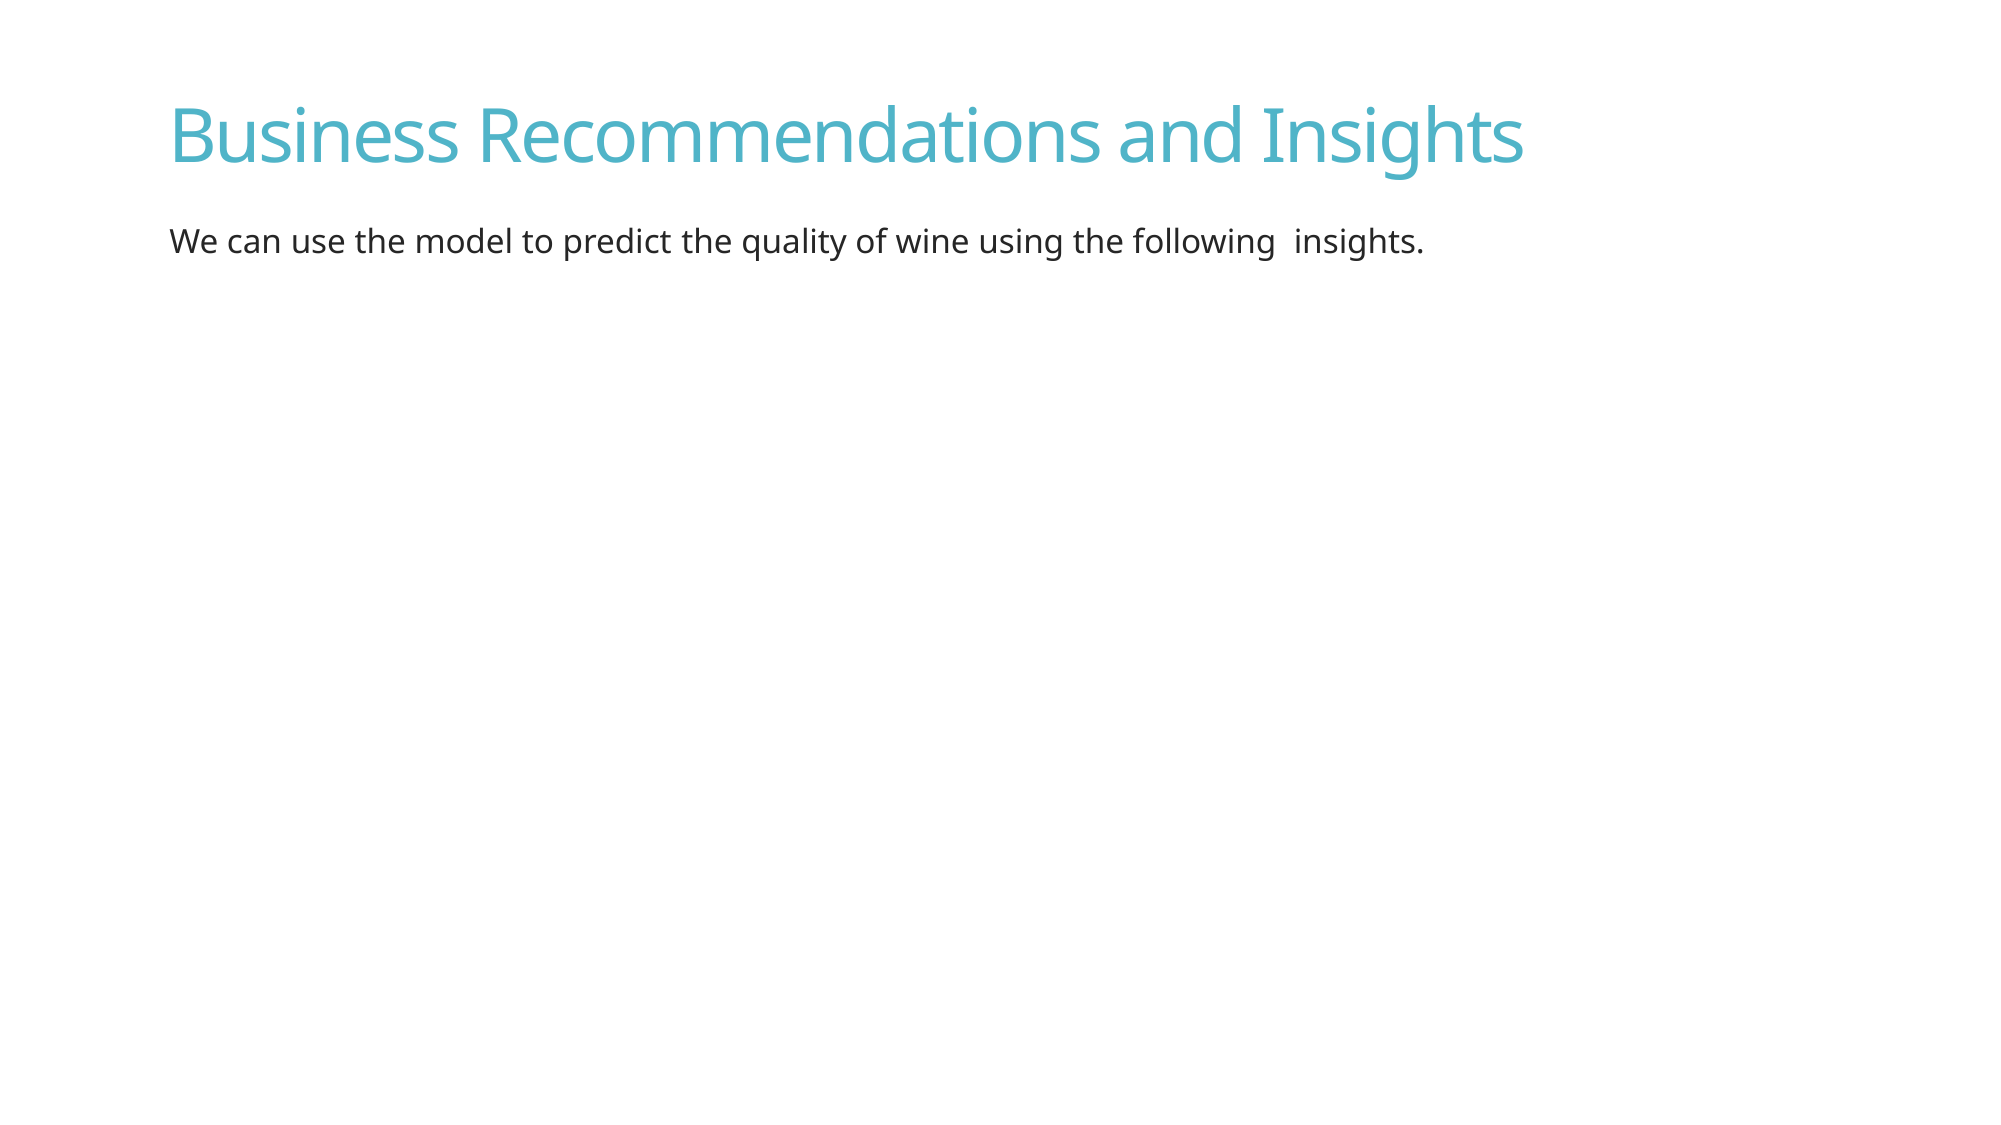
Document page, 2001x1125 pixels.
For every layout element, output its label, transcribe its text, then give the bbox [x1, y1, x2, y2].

list We can use the model to predict the quality of wine using the following insights. [154, 219, 1880, 1113]
title Business Recommendations and Insights [153, 59, 1879, 220]
